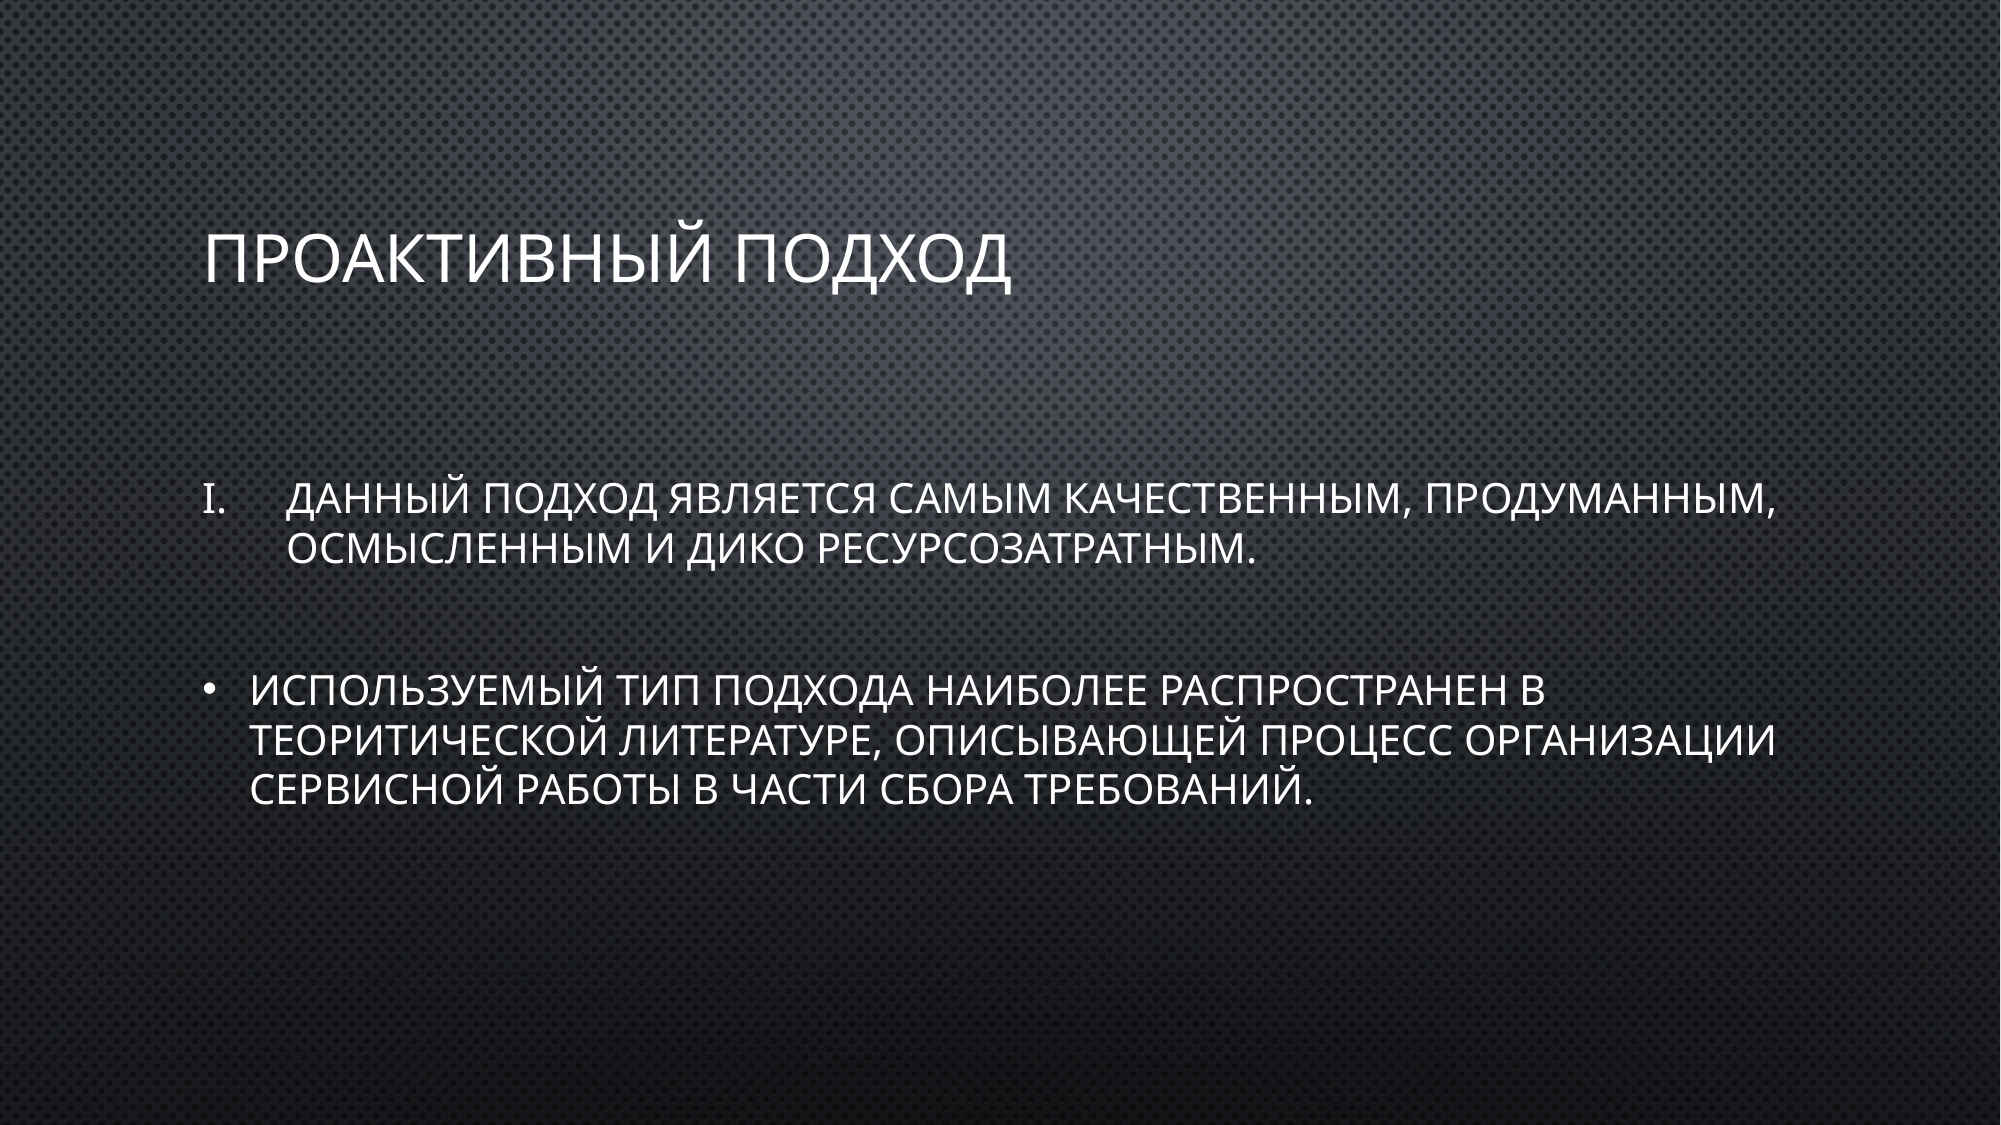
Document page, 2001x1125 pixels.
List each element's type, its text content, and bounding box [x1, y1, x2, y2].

title ПроАКТИВНЫЙ ПОДХОД [187, 99, 1813, 335]
list Данный подход является самым качественным, продуманным, осмысленным и дико ресурсозатратным. Используемый тип подхода наиболее распространен в теоритической литературе, описывающей процесс организации сервисной работы в части сбора требований. [187, 335, 1813, 950]
